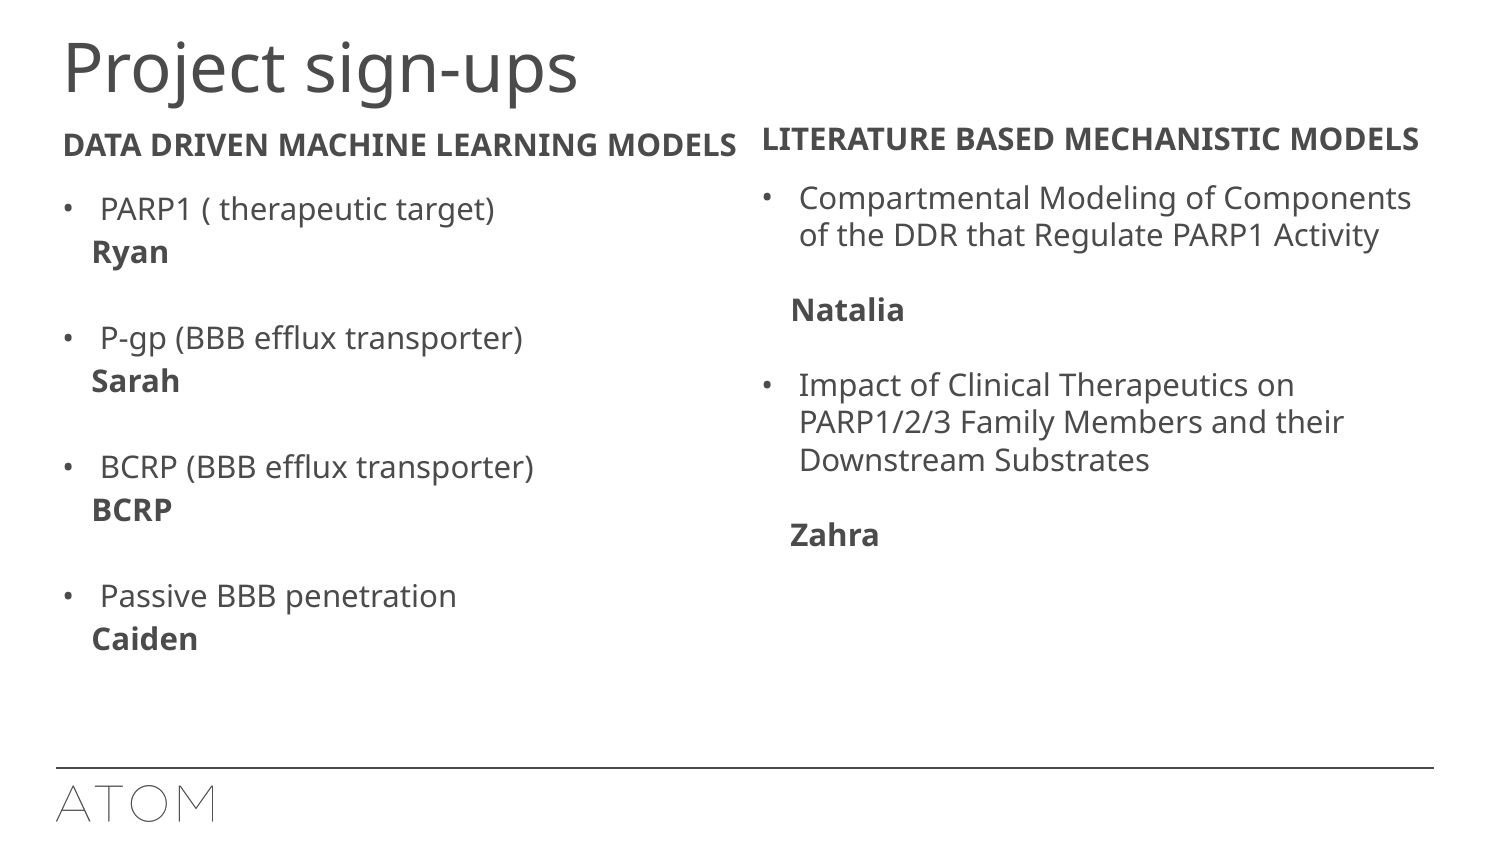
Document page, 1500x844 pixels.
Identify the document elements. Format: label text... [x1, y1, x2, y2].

list LITERATURE BASED MECHANISTIC MODELS Compartmental Modeling of Components of the DDR that Regulate PARP1 Activity Natalia Impact of Clinical Therapeutics on PARP1/2/3 Family Members and their Downstream Substrates Zahra [750, 114, 1449, 768]
picture [56, 785, 213, 822]
title Project sign-ups [51, 23, 1449, 114]
list DATA DRIVEN MACHINE LEARNING MODELS PARP1 ( therapeutic target) Ryan P-gp (BBB efflux transporter) Sarah BCRP (BBB efflux transporter) BCRP Passive BBB penetration Caiden [51, 114, 750, 768]
